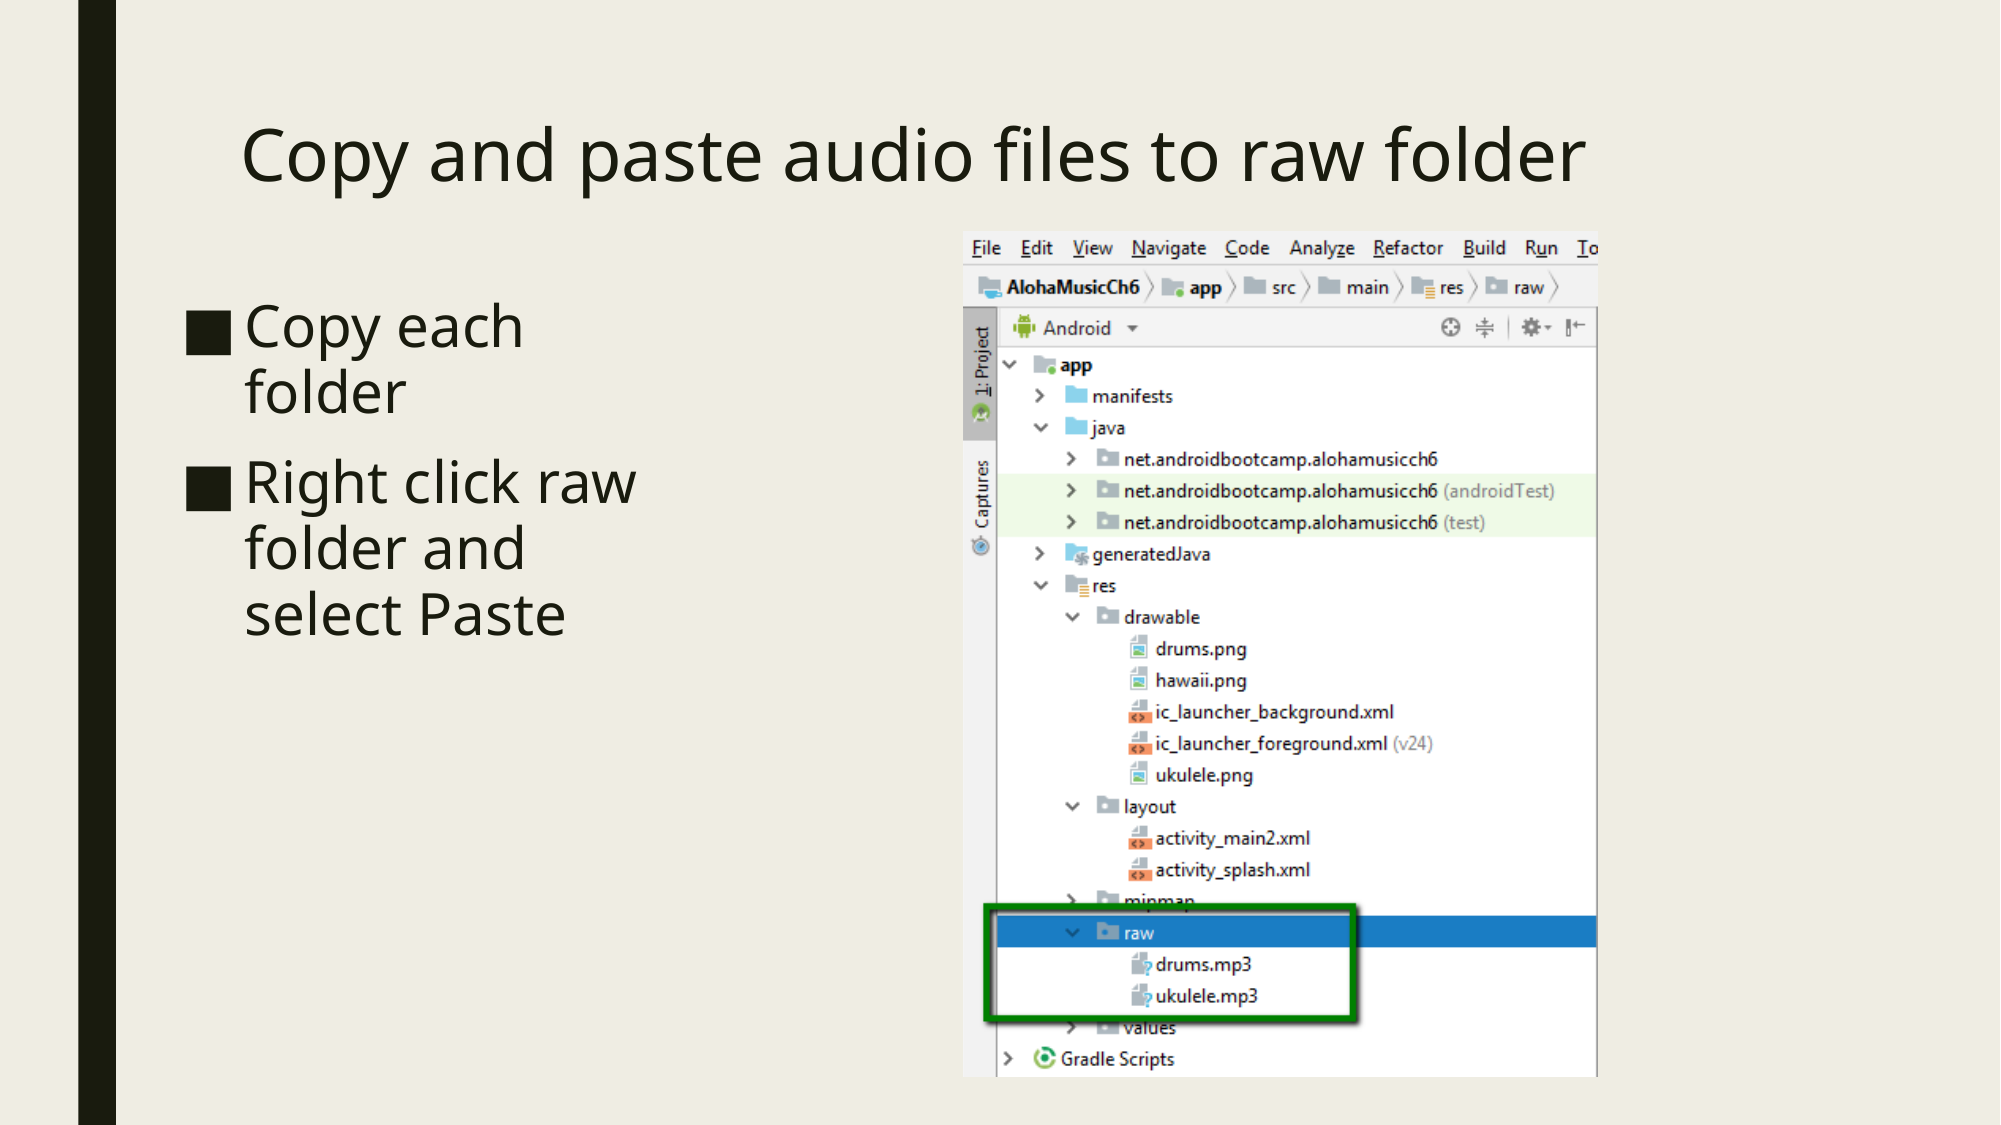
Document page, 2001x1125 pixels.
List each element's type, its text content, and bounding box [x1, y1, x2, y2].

title Copy and paste audio files to raw folder [225, 112, 1909, 251]
list Copy each folder Right click raw folder and select Paste [166, 287, 653, 761]
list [963, 231, 1598, 1077]
